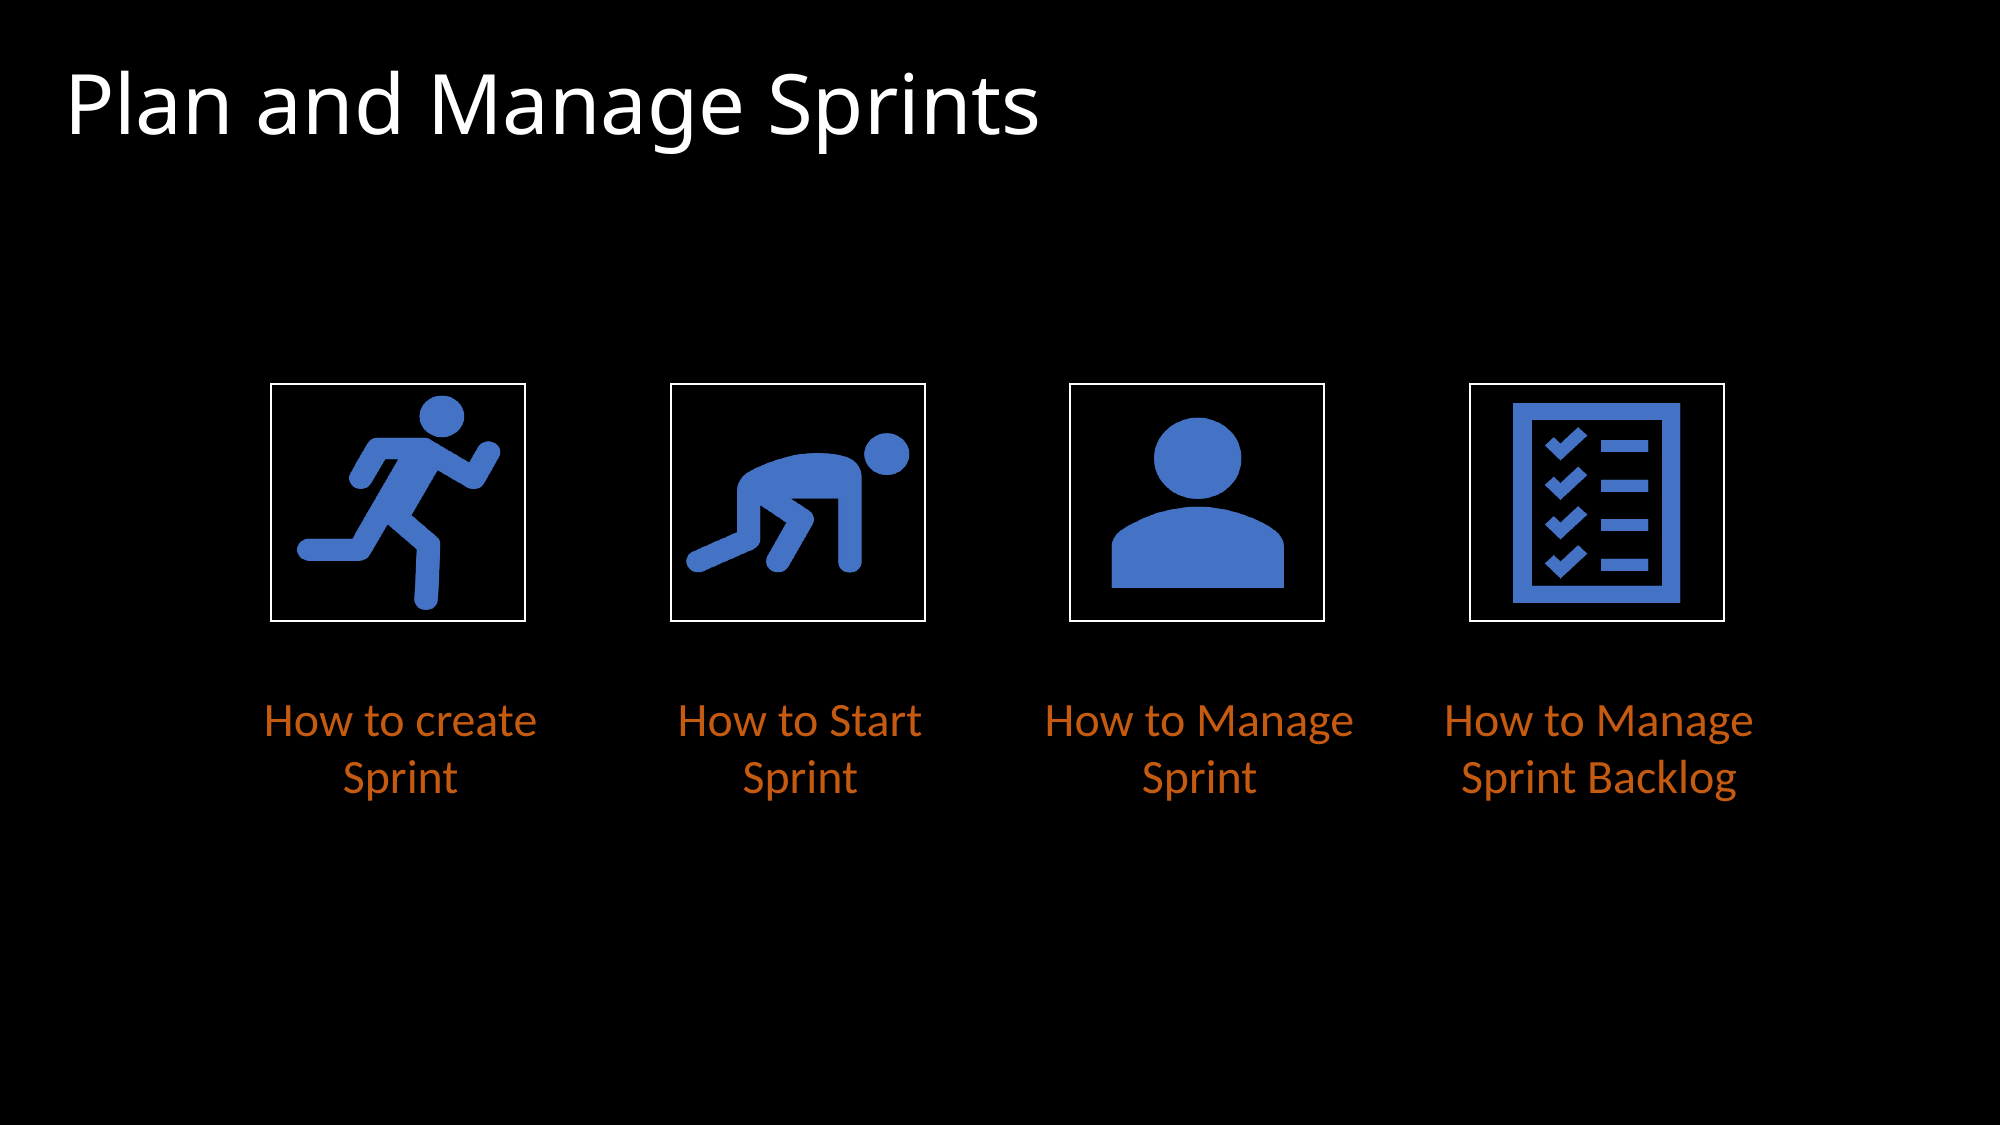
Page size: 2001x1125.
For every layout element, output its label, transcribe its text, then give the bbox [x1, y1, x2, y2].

title Plan and Manage Sprints [49, 43, 1775, 172]
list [137, 211, 1863, 1038]
